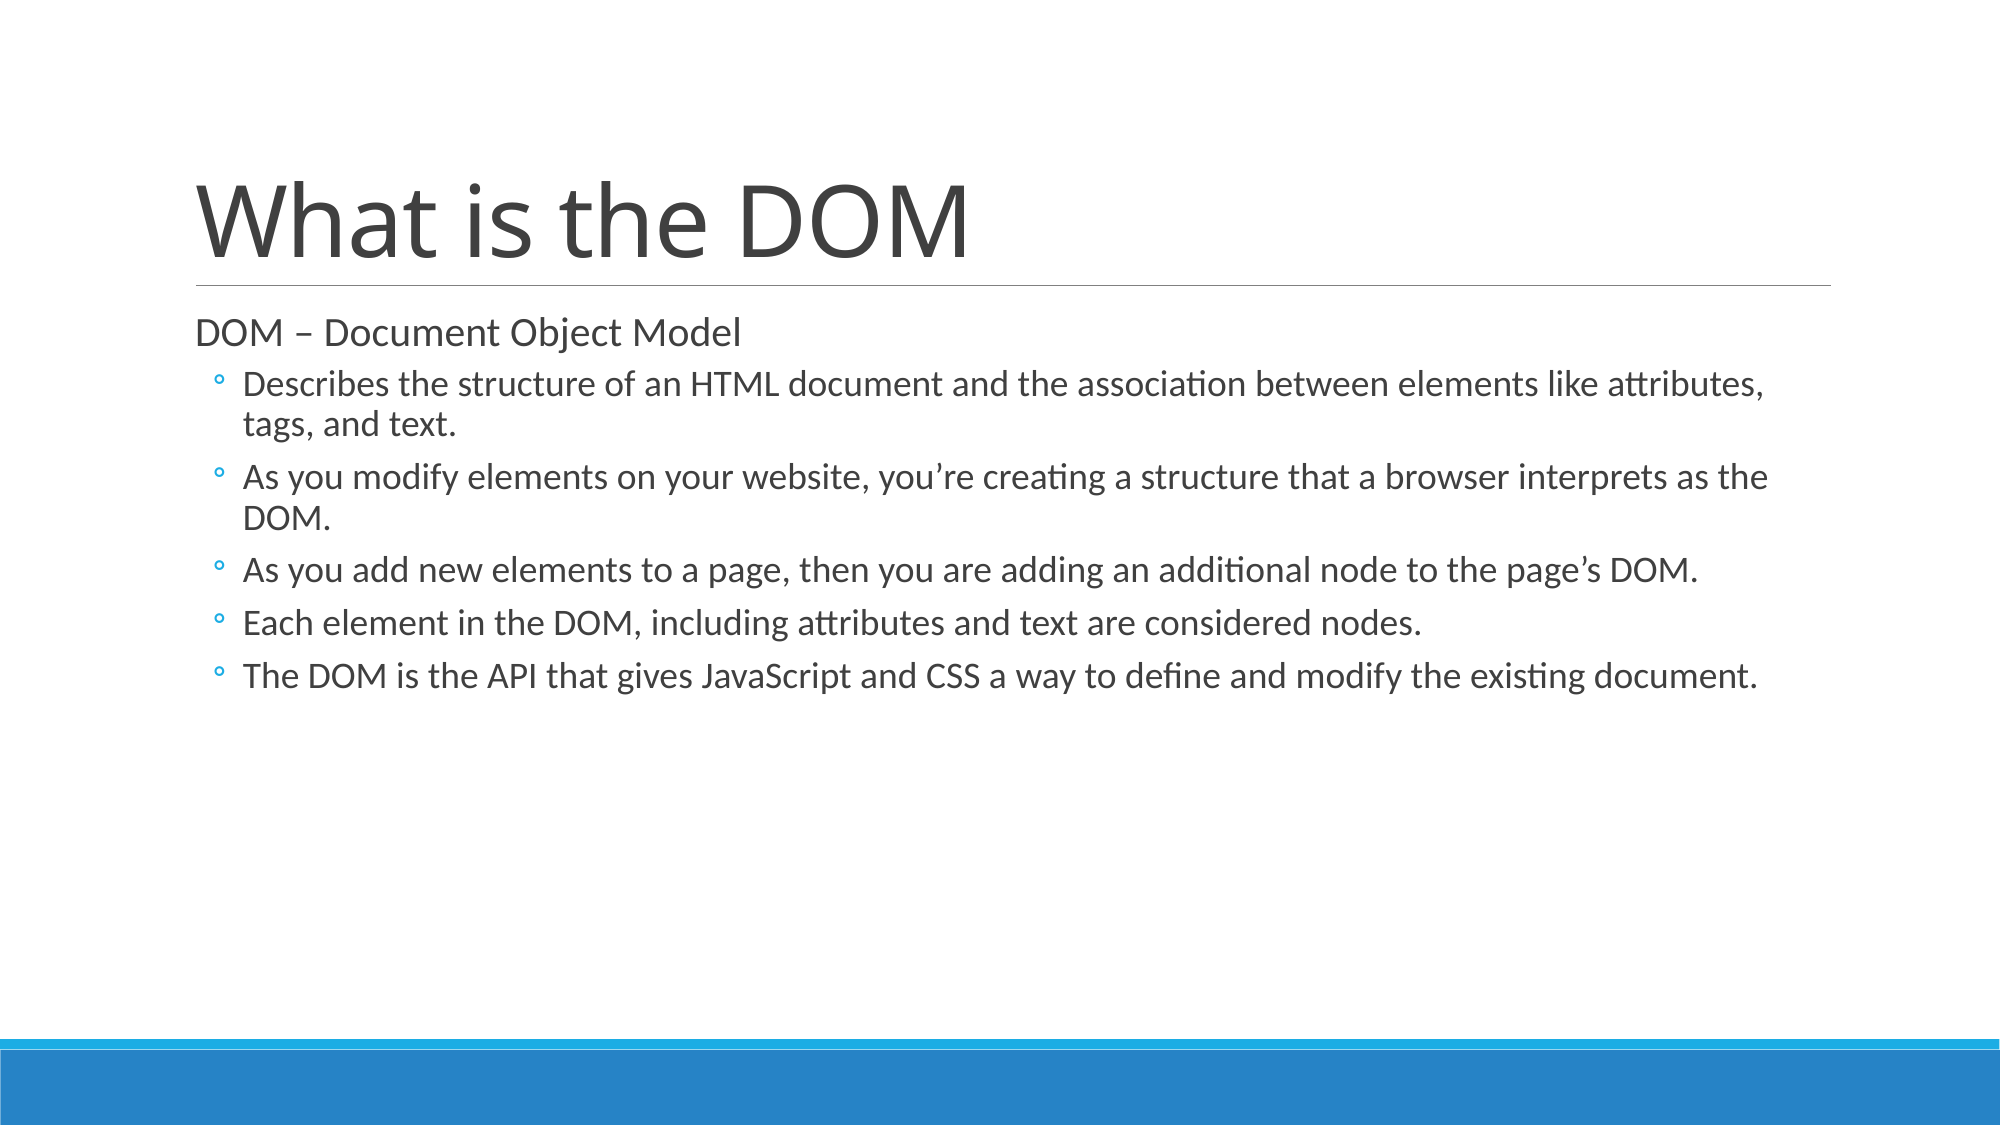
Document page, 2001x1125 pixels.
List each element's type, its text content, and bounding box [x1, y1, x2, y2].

title What is the DOM [180, 47, 1830, 285]
list DOM – Document Object Model Describes the structure of an HTML document and the association between elements like attributes, tags, and text. As you modify elements on your website, you’re creating a structure that a browser interprets as the DOM. As you add new elements to a page, then you are adding an additional node to the page’s DOM. Each element in the DOM, including attributes and text are considered nodes. The DOM is the API that gives JavaScript and CSS a way to define and modify the existing document. [180, 302, 1830, 963]
